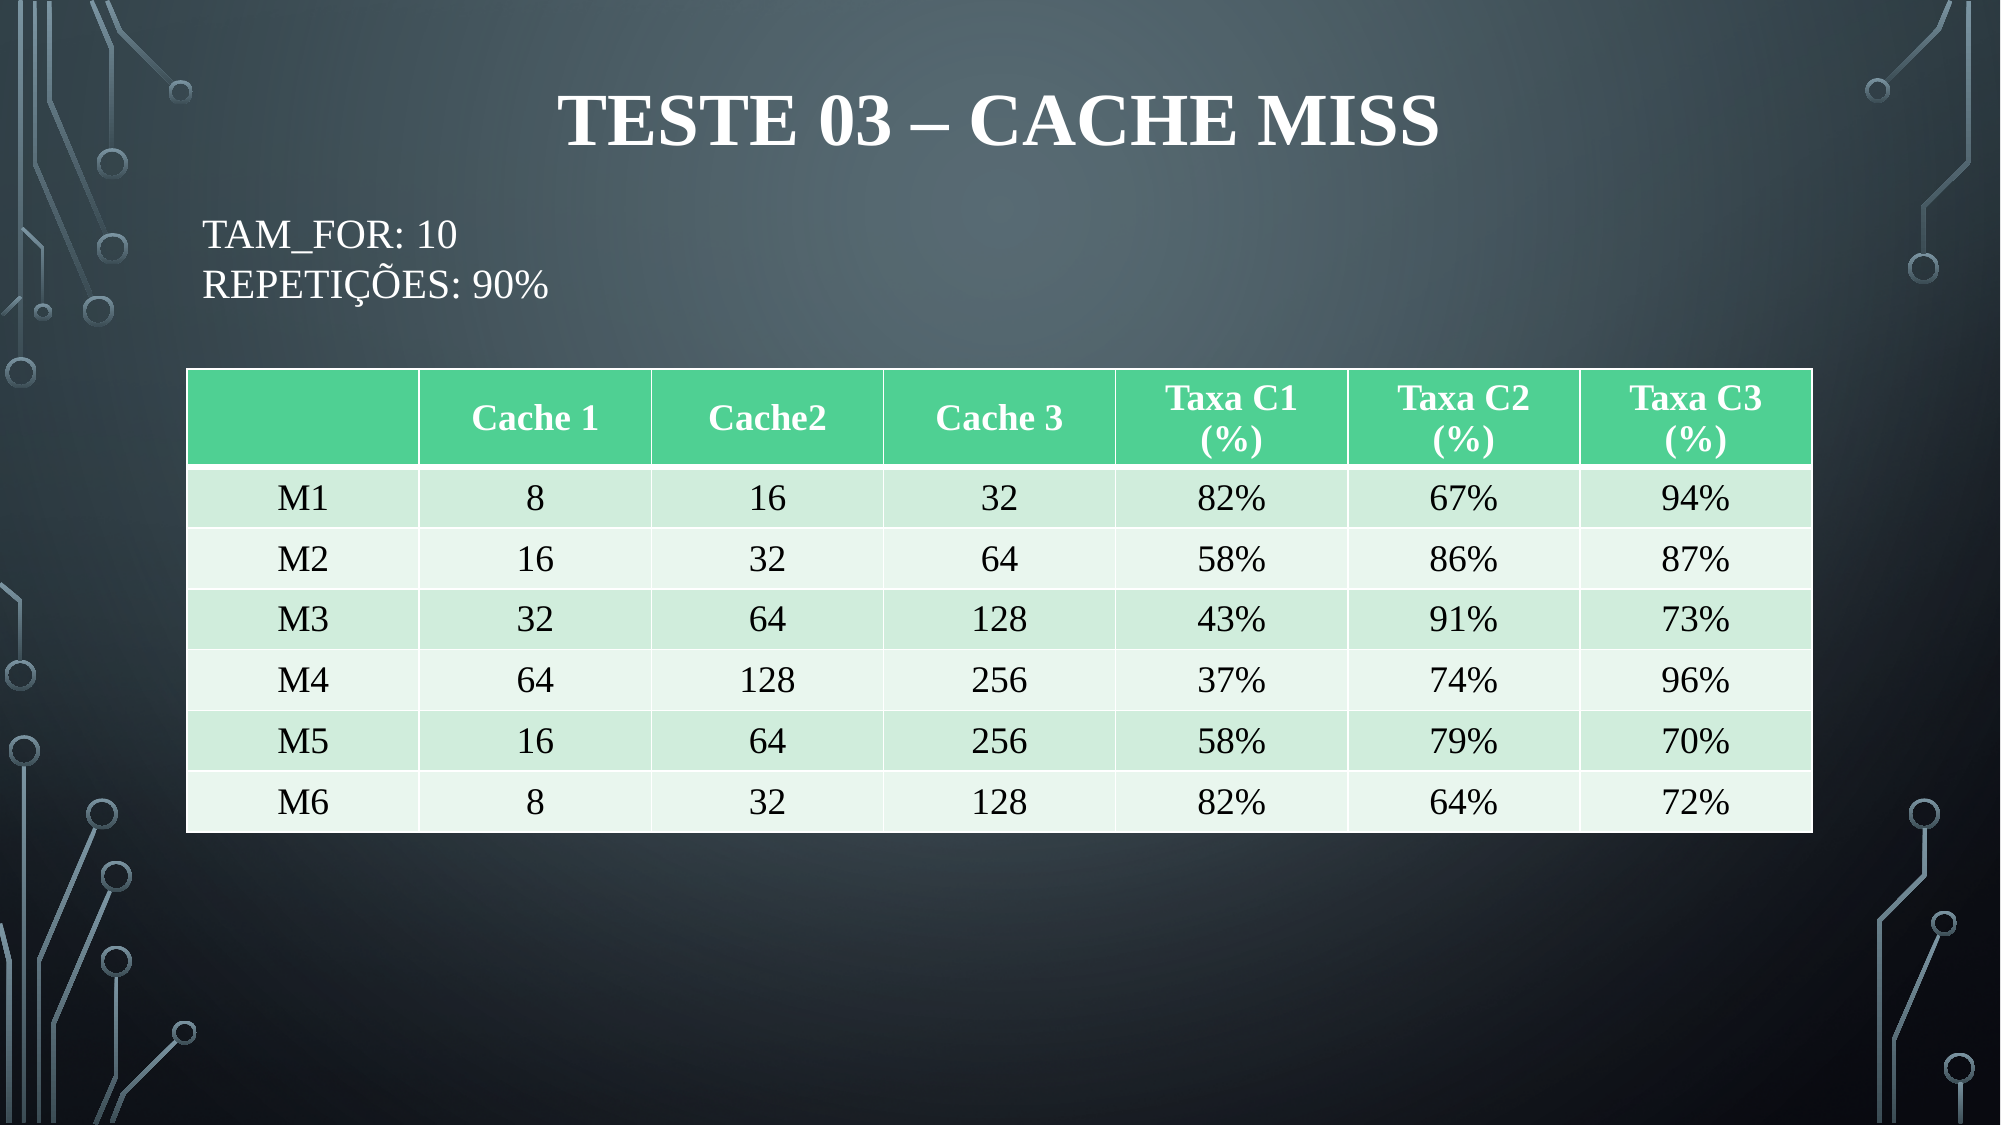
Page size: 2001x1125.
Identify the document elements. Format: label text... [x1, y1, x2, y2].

table_cell 32 [652, 529, 883, 588]
table_cell 64 [884, 529, 1115, 588]
table_cell 73% [1581, 590, 1811, 649]
table_cell M1 [188, 470, 418, 527]
table_cell 70% [1581, 711, 1811, 770]
table_cell 87% [1581, 529, 1811, 588]
table_cell 72% [1581, 772, 1811, 831]
table_cell 128 [884, 590, 1115, 649]
table_cell M4 [188, 650, 418, 710]
table_cell 94% [1581, 470, 1811, 527]
table_cell M6 [188, 772, 418, 831]
table_cell 8 [420, 470, 651, 527]
table_cell 91% [1349, 590, 1579, 649]
table_cell 256 [884, 711, 1115, 770]
table_header Taxa C2 (%) [1349, 370, 1579, 464]
table_cell 16 [652, 470, 883, 527]
table_header [188, 370, 418, 464]
text_box TAM_FOR: 10 REPETIÇÕES: 90% [187, 199, 1188, 315]
table_cell 82% [1116, 470, 1347, 527]
table_cell 37% [1116, 650, 1347, 710]
table_cell 128 [652, 650, 883, 710]
table_cell 58% [1116, 529, 1347, 588]
table_cell 256 [884, 650, 1115, 710]
table_cell 64 [420, 650, 651, 710]
table_header Cache2 [652, 370, 883, 464]
table_cell 58% [1116, 711, 1347, 770]
table_cell 67% [1349, 470, 1579, 527]
table_cell 64 [652, 711, 883, 770]
table_header Cache 1 [420, 370, 651, 464]
table_cell 16 [420, 711, 651, 770]
table_cell M3 [188, 590, 418, 649]
table_cell 8 [420, 772, 651, 831]
table_cell 64 [652, 590, 883, 649]
table_header Cache 3 [884, 370, 1115, 464]
table_cell 32 [884, 470, 1115, 527]
table_cell 32 [652, 772, 883, 831]
table_cell 96% [1581, 650, 1811, 710]
table_cell 82% [1116, 772, 1347, 831]
table_cell 86% [1349, 529, 1579, 588]
table_cell 79% [1349, 711, 1579, 770]
table_header Taxa C3 (%) [1581, 370, 1811, 464]
table_cell M5 [188, 711, 418, 770]
table_cell 64% [1349, 772, 1579, 831]
table_cell 16 [420, 529, 651, 588]
title Teste 03 – cache MISS [187, 0, 1813, 243]
table_cell 128 [884, 772, 1115, 831]
table_cell 43% [1116, 590, 1347, 649]
table_cell M2 [188, 529, 418, 588]
table_cell 32 [420, 590, 651, 649]
table_header Taxa C1 (%) [1116, 370, 1347, 464]
table_cell 74% [1349, 650, 1579, 710]
